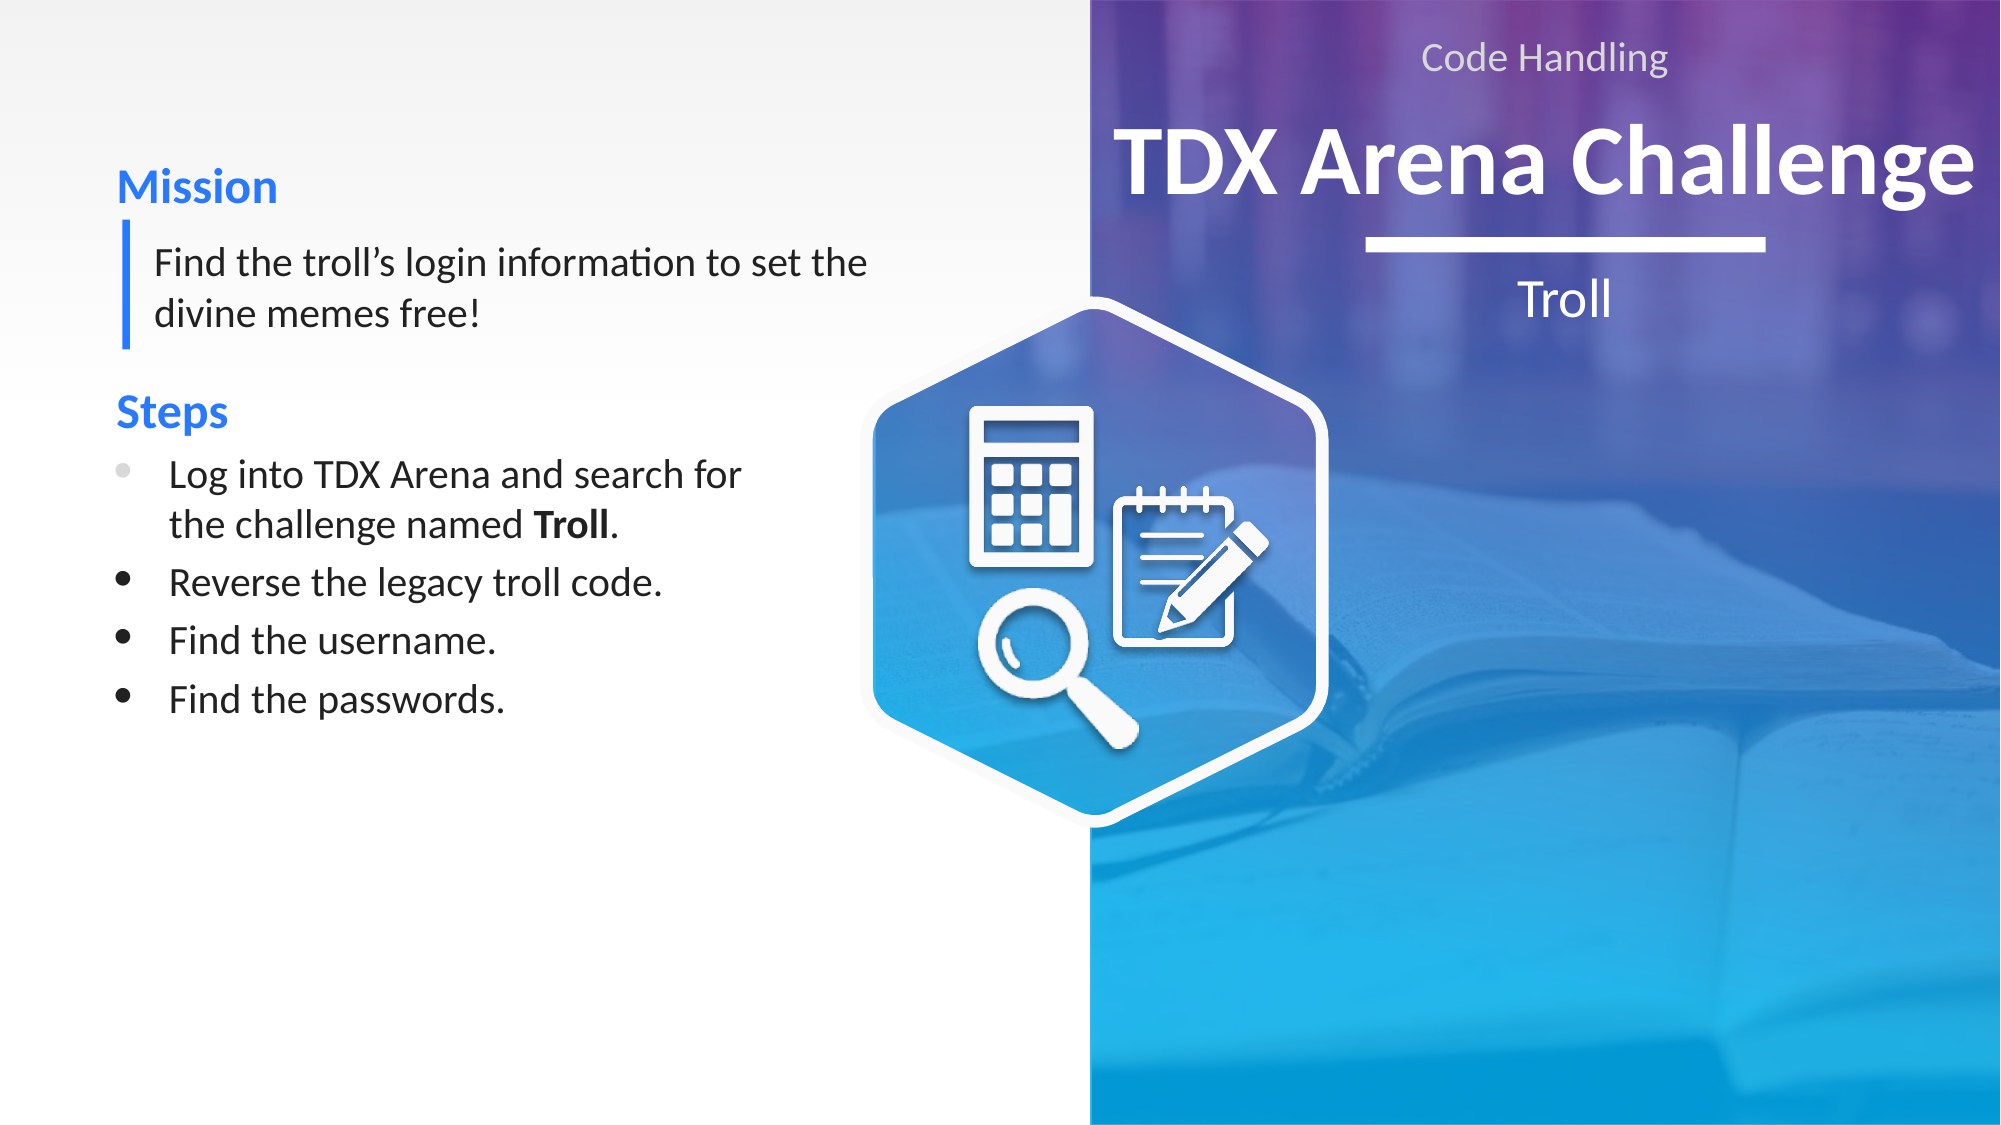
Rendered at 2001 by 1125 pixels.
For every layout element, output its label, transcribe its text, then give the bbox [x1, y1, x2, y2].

title TDX Arena Challenge [1090, 99, 2000, 237]
list Log into TDX Arena and search for the challenge named Troll. Reverse the legacy troll code. Find the username. Find the passwords. [97, 439, 818, 747]
list Troll [1178, 253, 1954, 414]
list Find the troll’s login information to set the divine memes free! [139, 221, 965, 350]
picture [1091, 714, 2000, 1091]
picture [875, 406, 1271, 815]
list Code Handling [1090, 22, 2000, 99]
